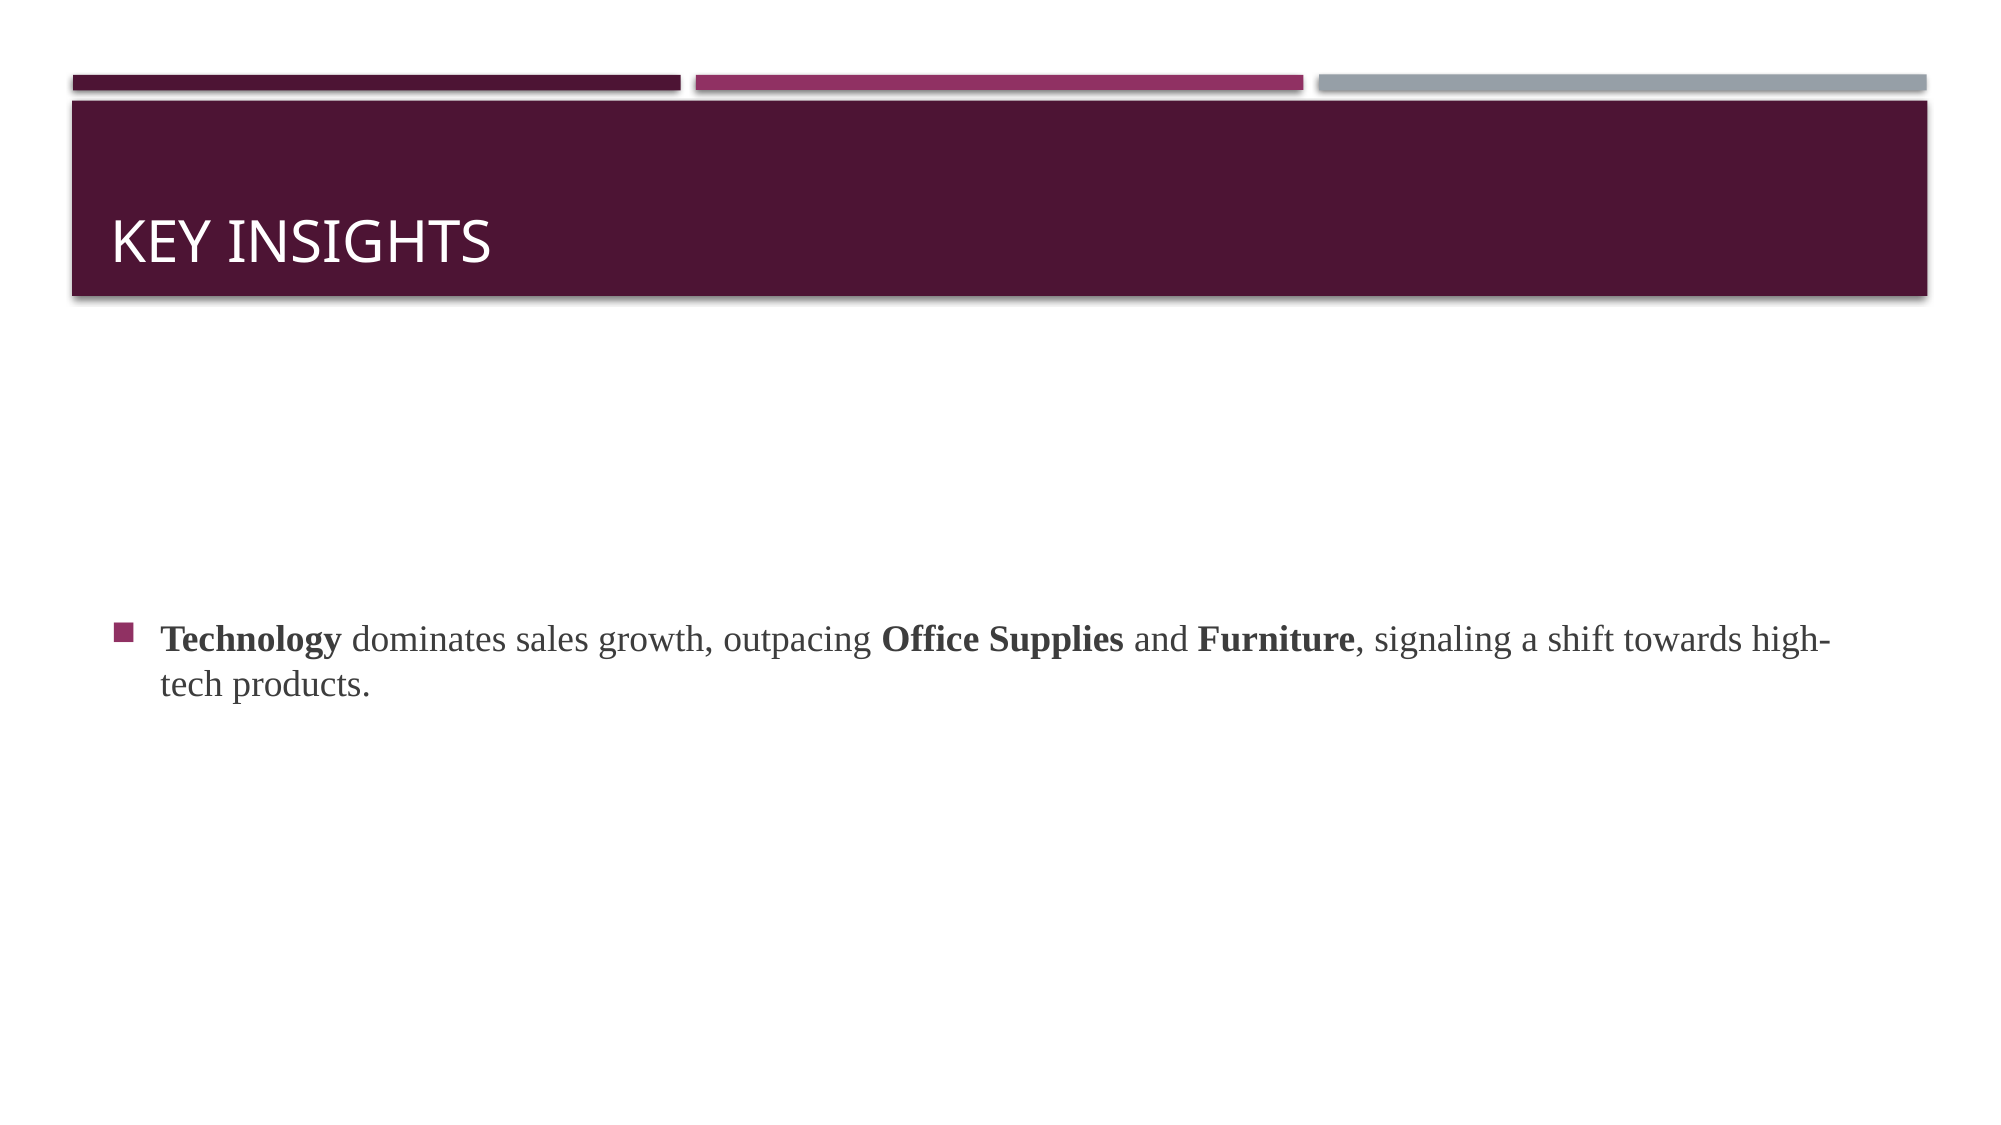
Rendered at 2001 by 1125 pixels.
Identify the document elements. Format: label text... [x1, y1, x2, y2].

title Key Insights [95, 115, 1905, 282]
list Technology dominates sales growth, outpacing Office Supplies and Furniture, signaling a shift towards high-tech products. [95, 357, 1905, 962]
